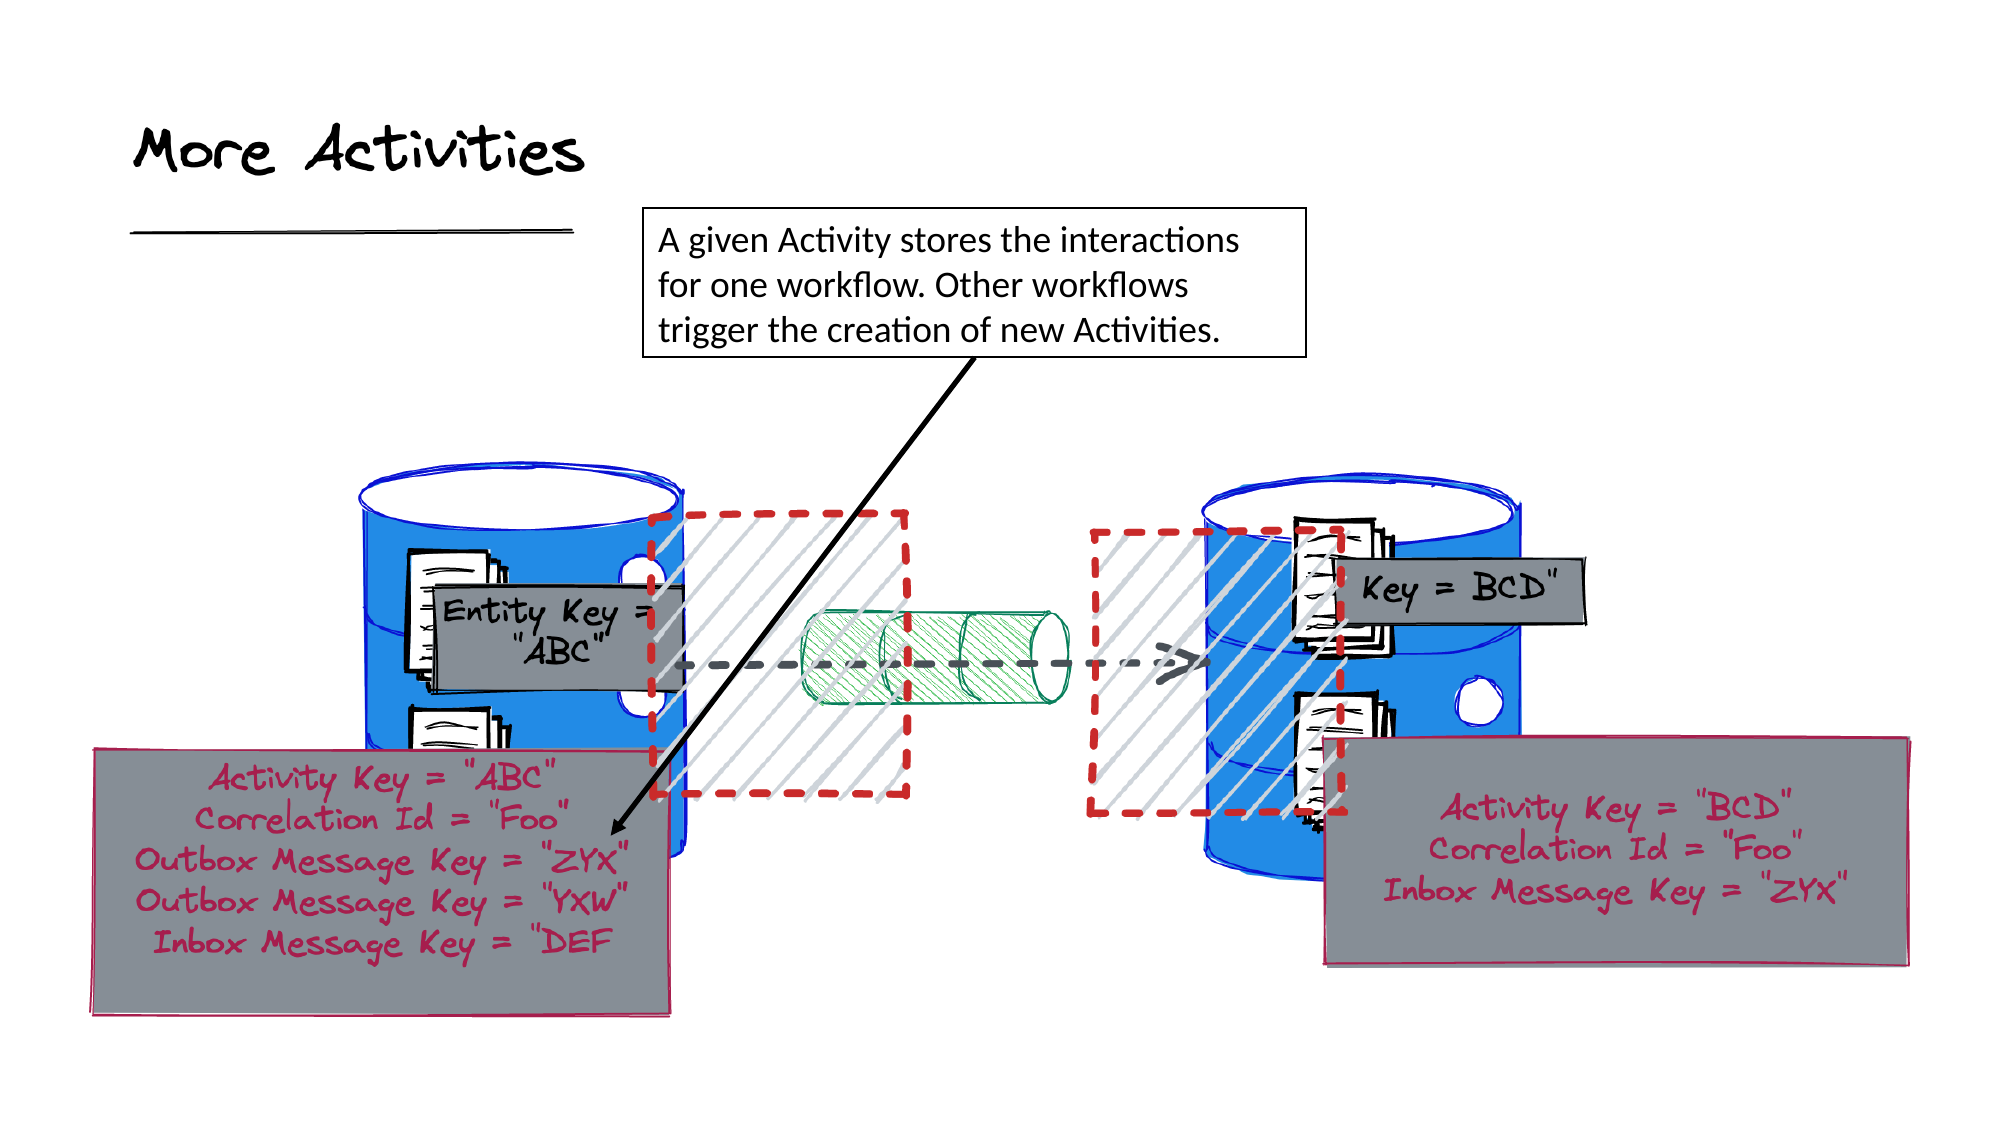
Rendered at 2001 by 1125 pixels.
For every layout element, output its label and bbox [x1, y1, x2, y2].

picture [76, 95, 1924, 1030]
text_box [610, 359, 975, 836]
